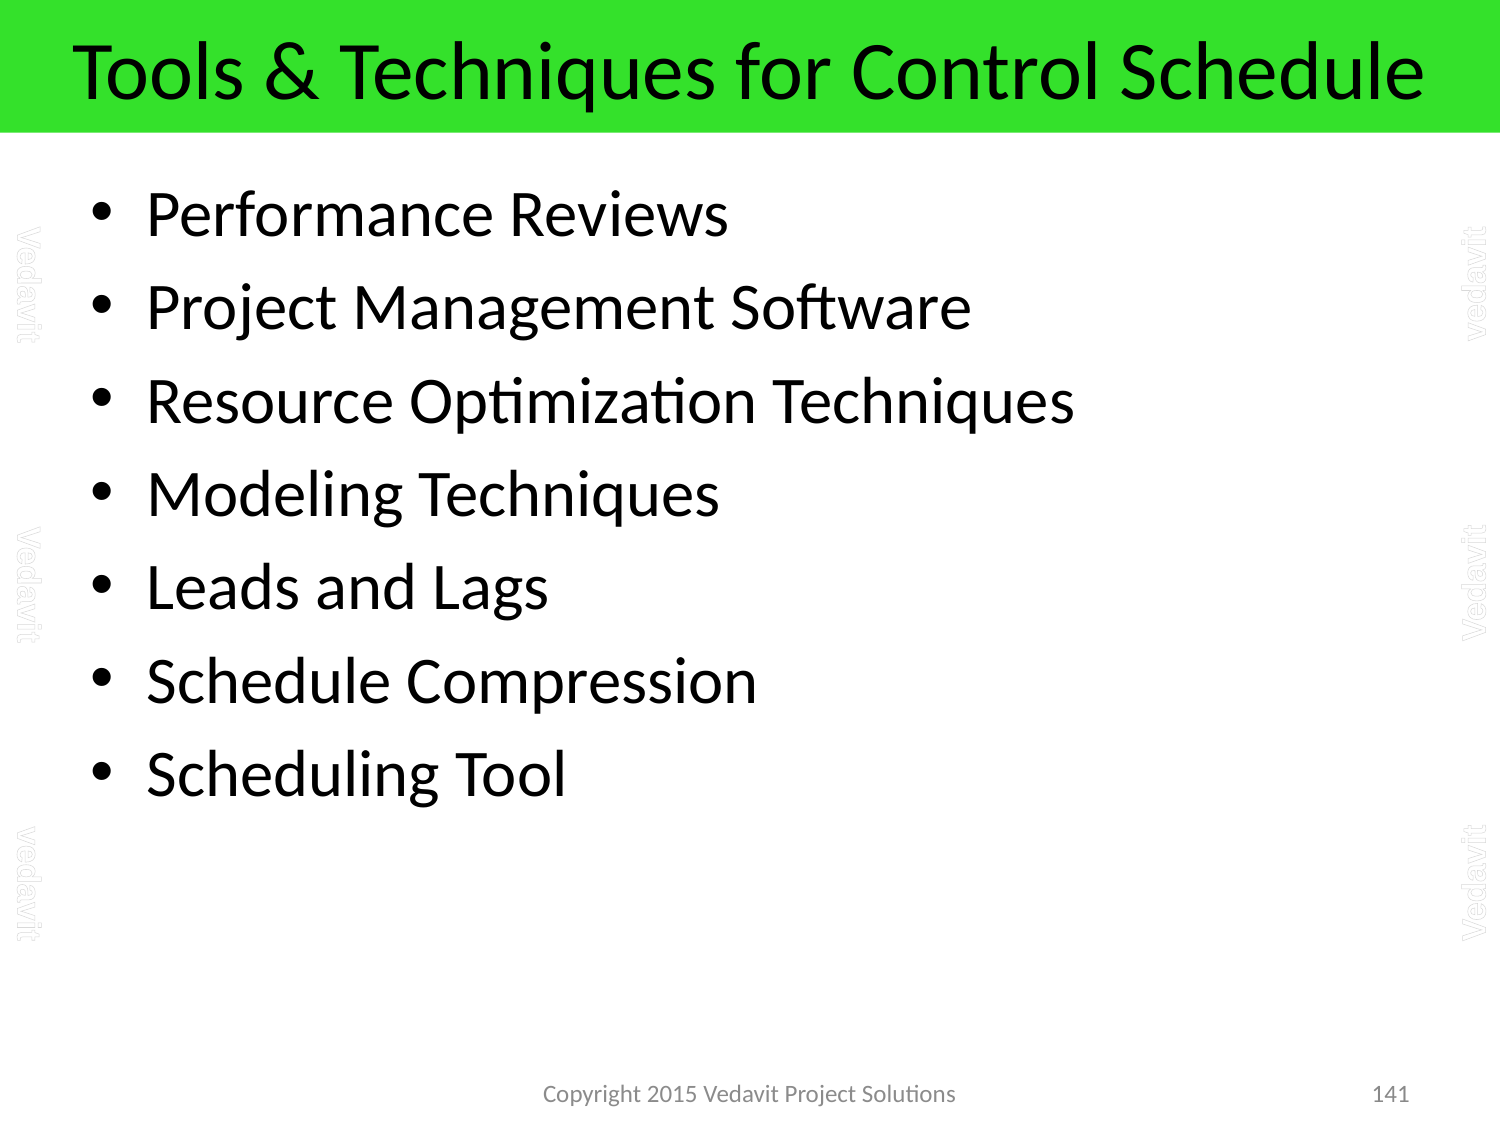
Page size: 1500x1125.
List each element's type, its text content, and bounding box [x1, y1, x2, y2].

footer Copyright 2015 Vedavit Project Solutions [512, 1062, 988, 1123]
slide_number 141 [1074, 1062, 1425, 1123]
list Performance Reviews Project Management Software Resource Optimization Techniques Modeling Techniques Leads and Lags Schedule Compression Scheduling Tool [75, 162, 1425, 1000]
title Tools & Techniques for Control Schedule [0, 0, 1500, 133]
